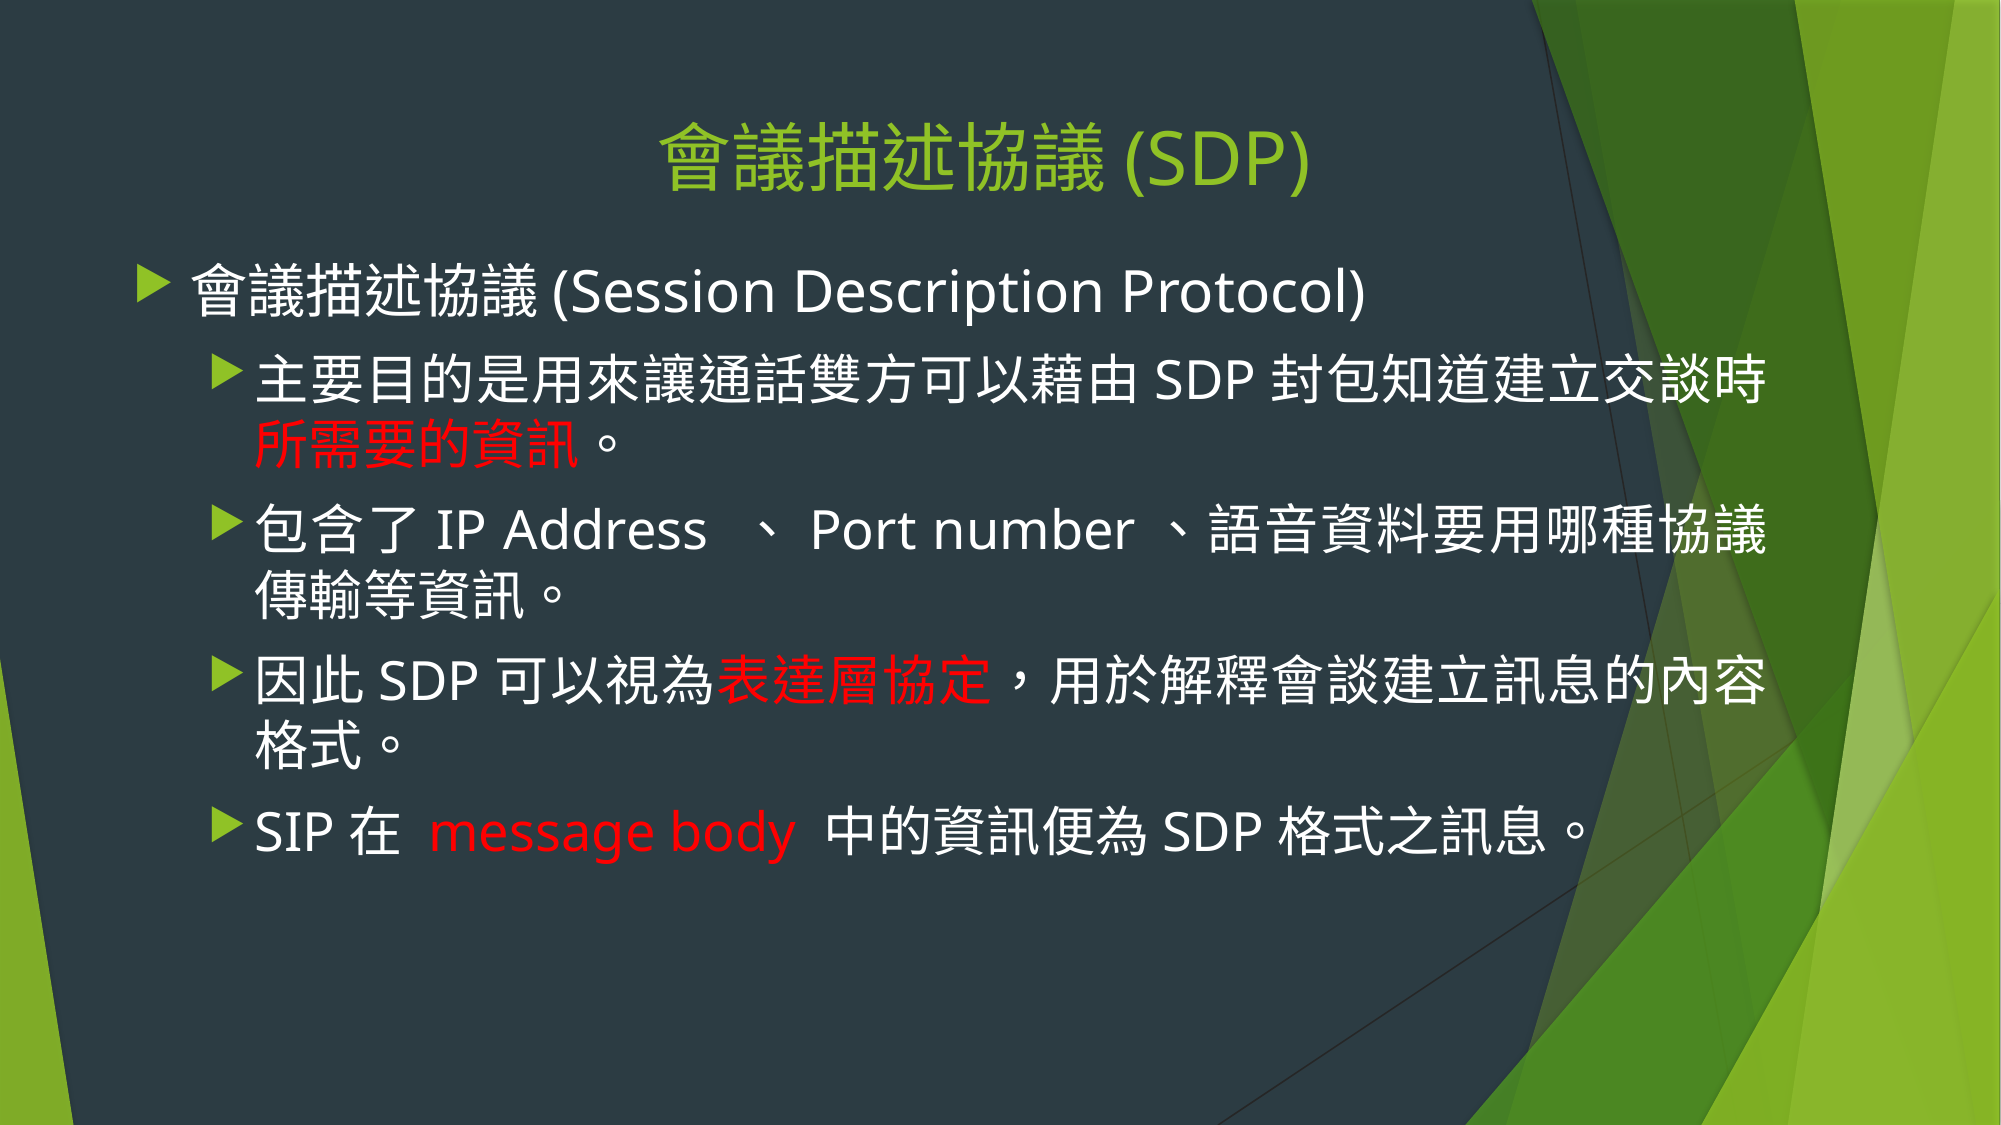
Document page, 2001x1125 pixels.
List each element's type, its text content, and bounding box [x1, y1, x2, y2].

title 會議描述協議(SDP) [288, 103, 1699, 246]
list 會議描述協議(Session Description Protocol) 主要目的是用來讓通話雙方可以藉由SDP封包知道建立交談時所需要的資訊。 包含了IP Address 、Port number、語音資料要用哪種協議傳輸等資訊。 因此SDP可以視為表達層協定，用於解釋會談建立訊息的內容格式。 SIP在 message body 中的資訊便為SDP格式之訊息。 [117, 246, 1784, 1025]
